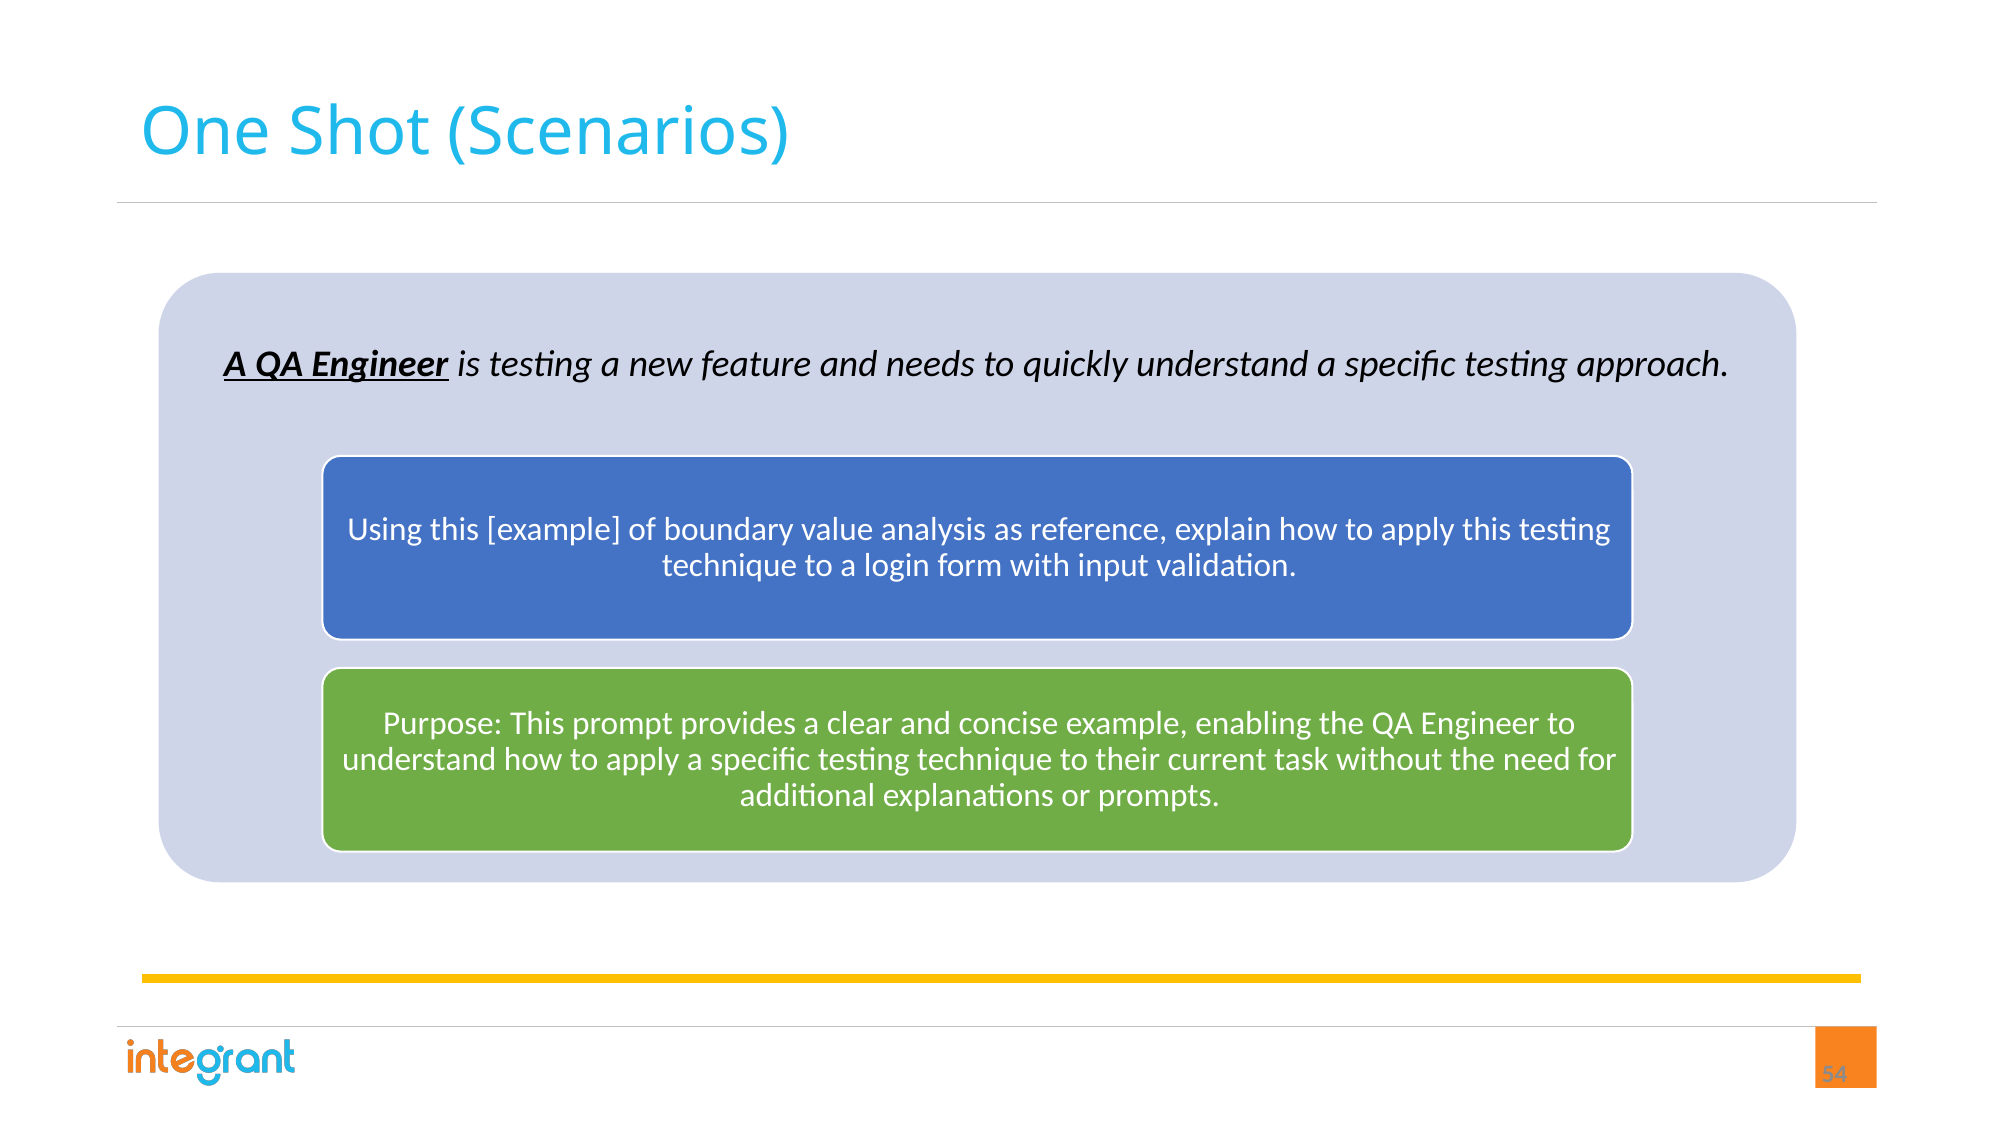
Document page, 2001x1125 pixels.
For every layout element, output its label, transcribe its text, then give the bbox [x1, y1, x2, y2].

text_box One Shot (Scenarios) [125, 80, 1922, 176]
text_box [158, 272, 1797, 883]
picture [123, 1035, 298, 1088]
slide_number 54 [1412, 1042, 1863, 1103]
